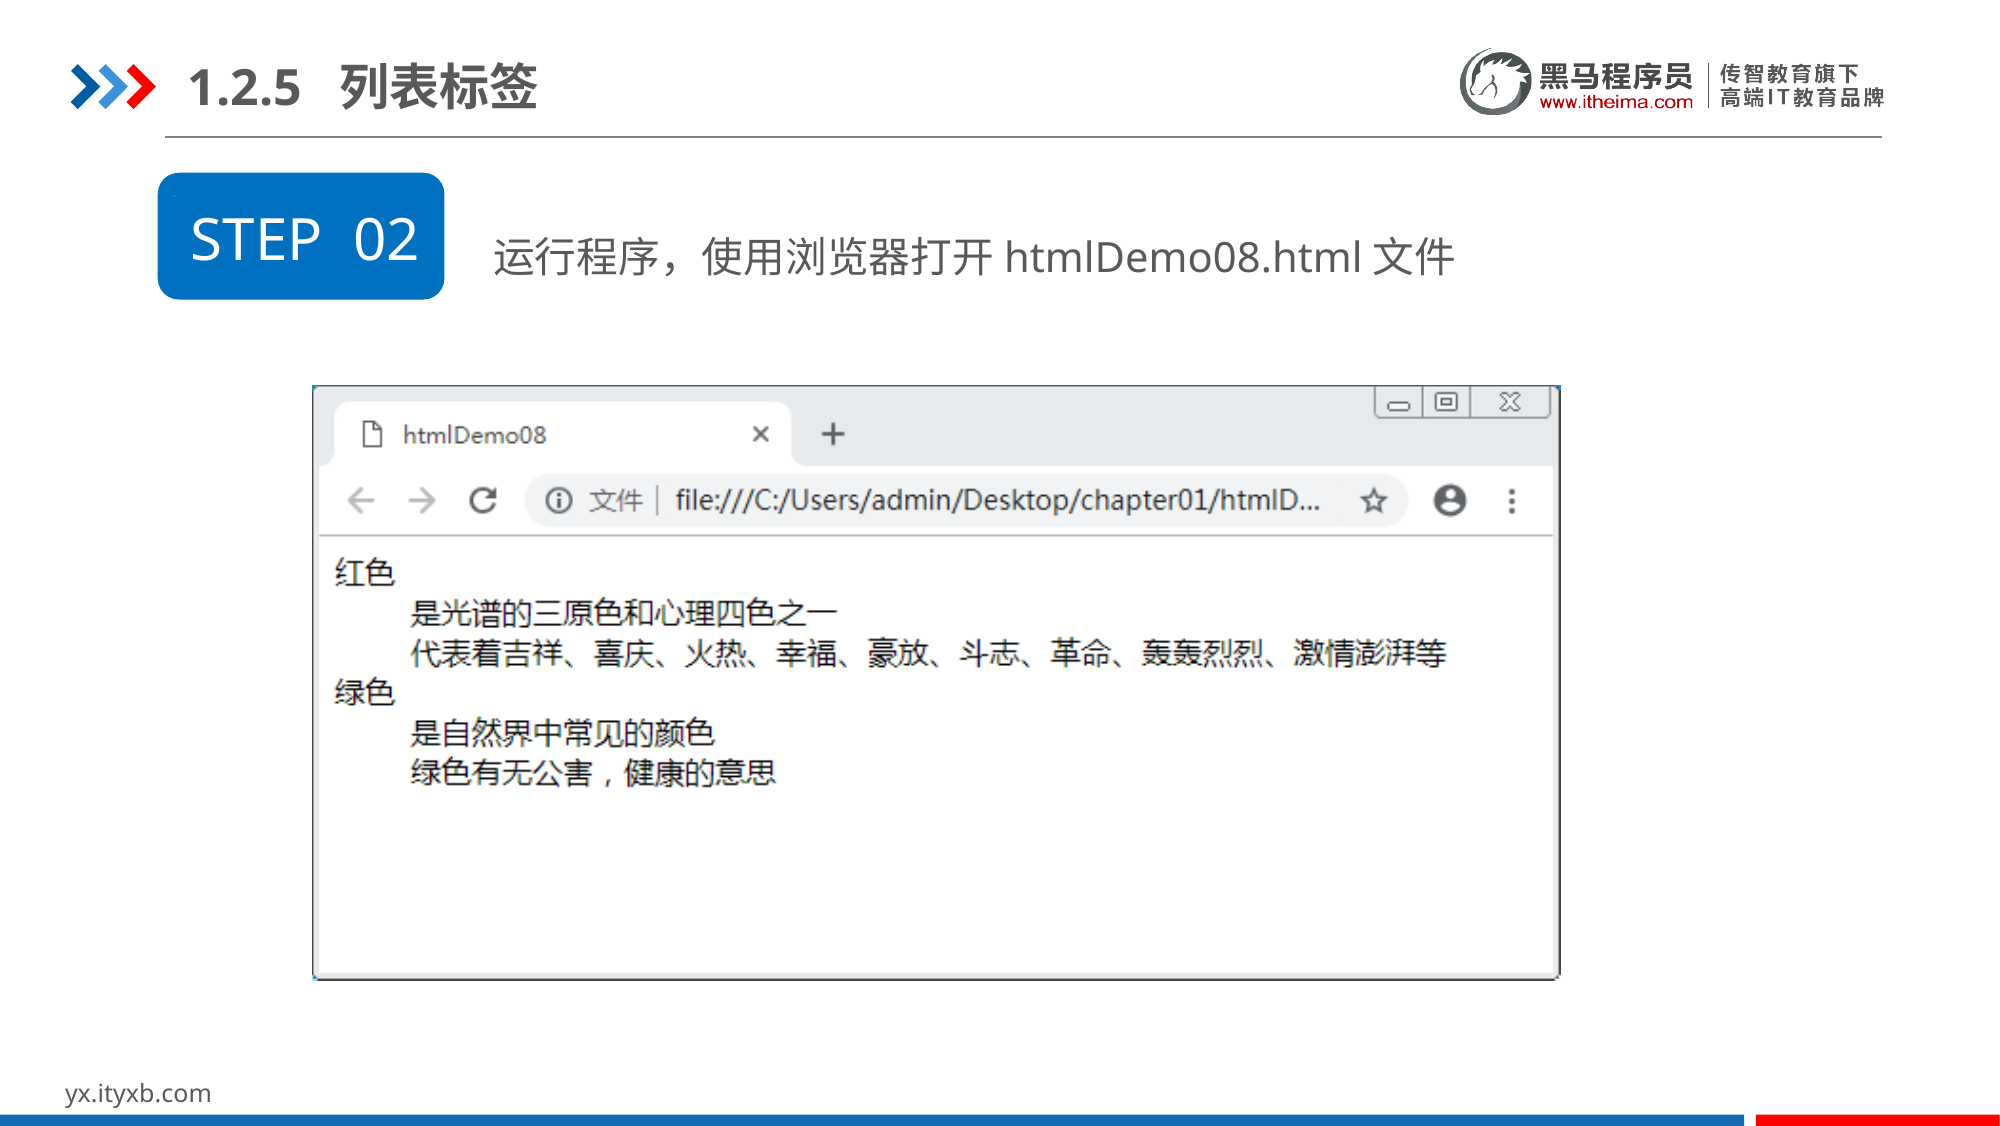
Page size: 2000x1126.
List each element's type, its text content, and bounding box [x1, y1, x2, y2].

picture [312, 385, 1562, 981]
text_box 运行程序，使用浏览器打开htmlDemo08.html文件 [478, 198, 1781, 289]
text_box STEP 02 [172, 195, 439, 280]
text_box 1.2.5 列表标签 [187, 43, 827, 127]
text_box [155, 170, 447, 302]
picture [1460, 48, 1887, 115]
